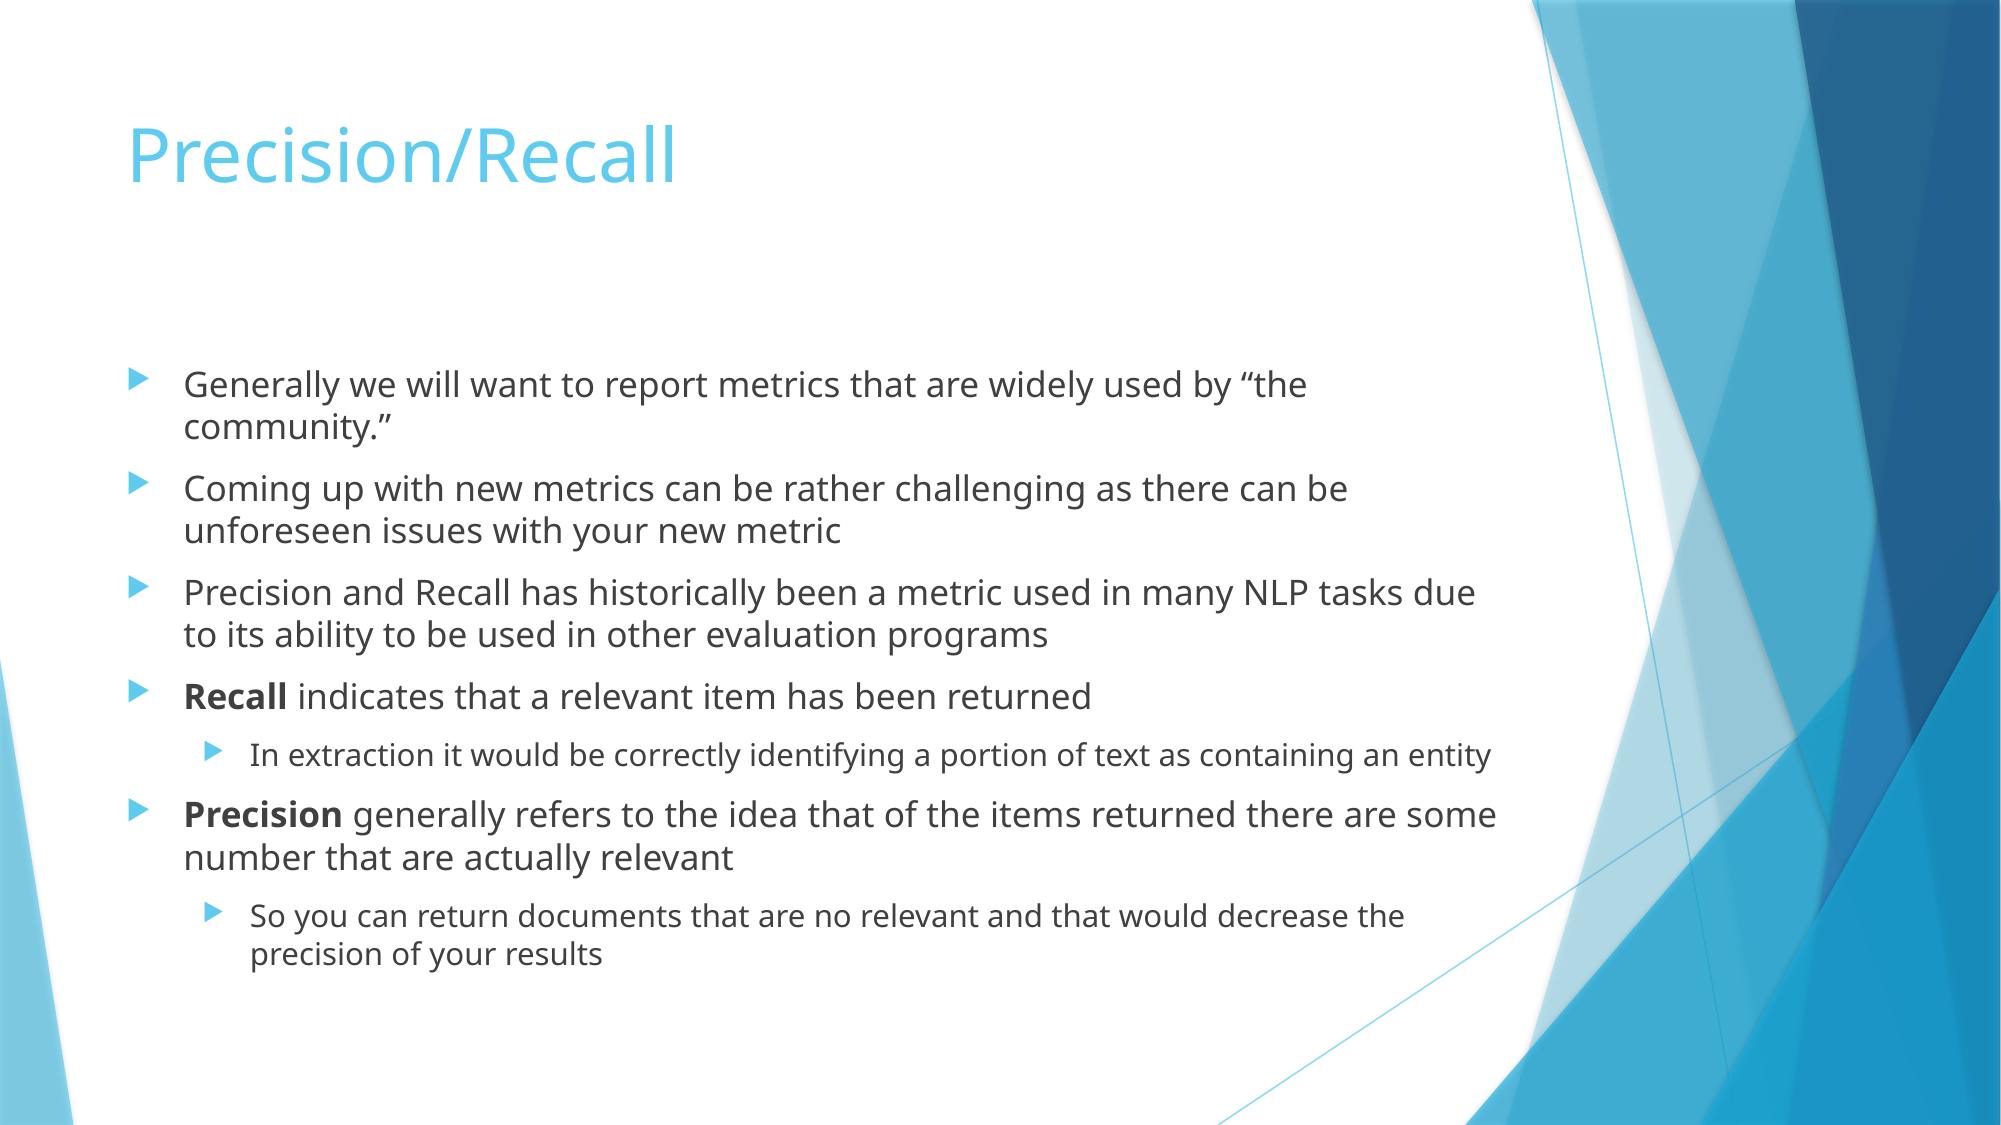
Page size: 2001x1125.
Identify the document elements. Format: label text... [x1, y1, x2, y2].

list Generally we will want to report metrics that are widely used by “the community.” Coming up with new metrics can be rather challenging as there can be unforeseen issues with your new metric Precision and Recall has historically been a metric used in many NLP tasks due to its ability to be used in other evaluation programs Recall indicates that a relevant item has been returned In extraction it would be correctly identifying a portion of text as containing an entity Precision generally refers to the idea that of the items returned there are some number that are actually relevant So you can return documents that are no relevant and that would decrease the precision of your results [111, 354, 1522, 992]
title Precision/Recall [111, 99, 1522, 317]
